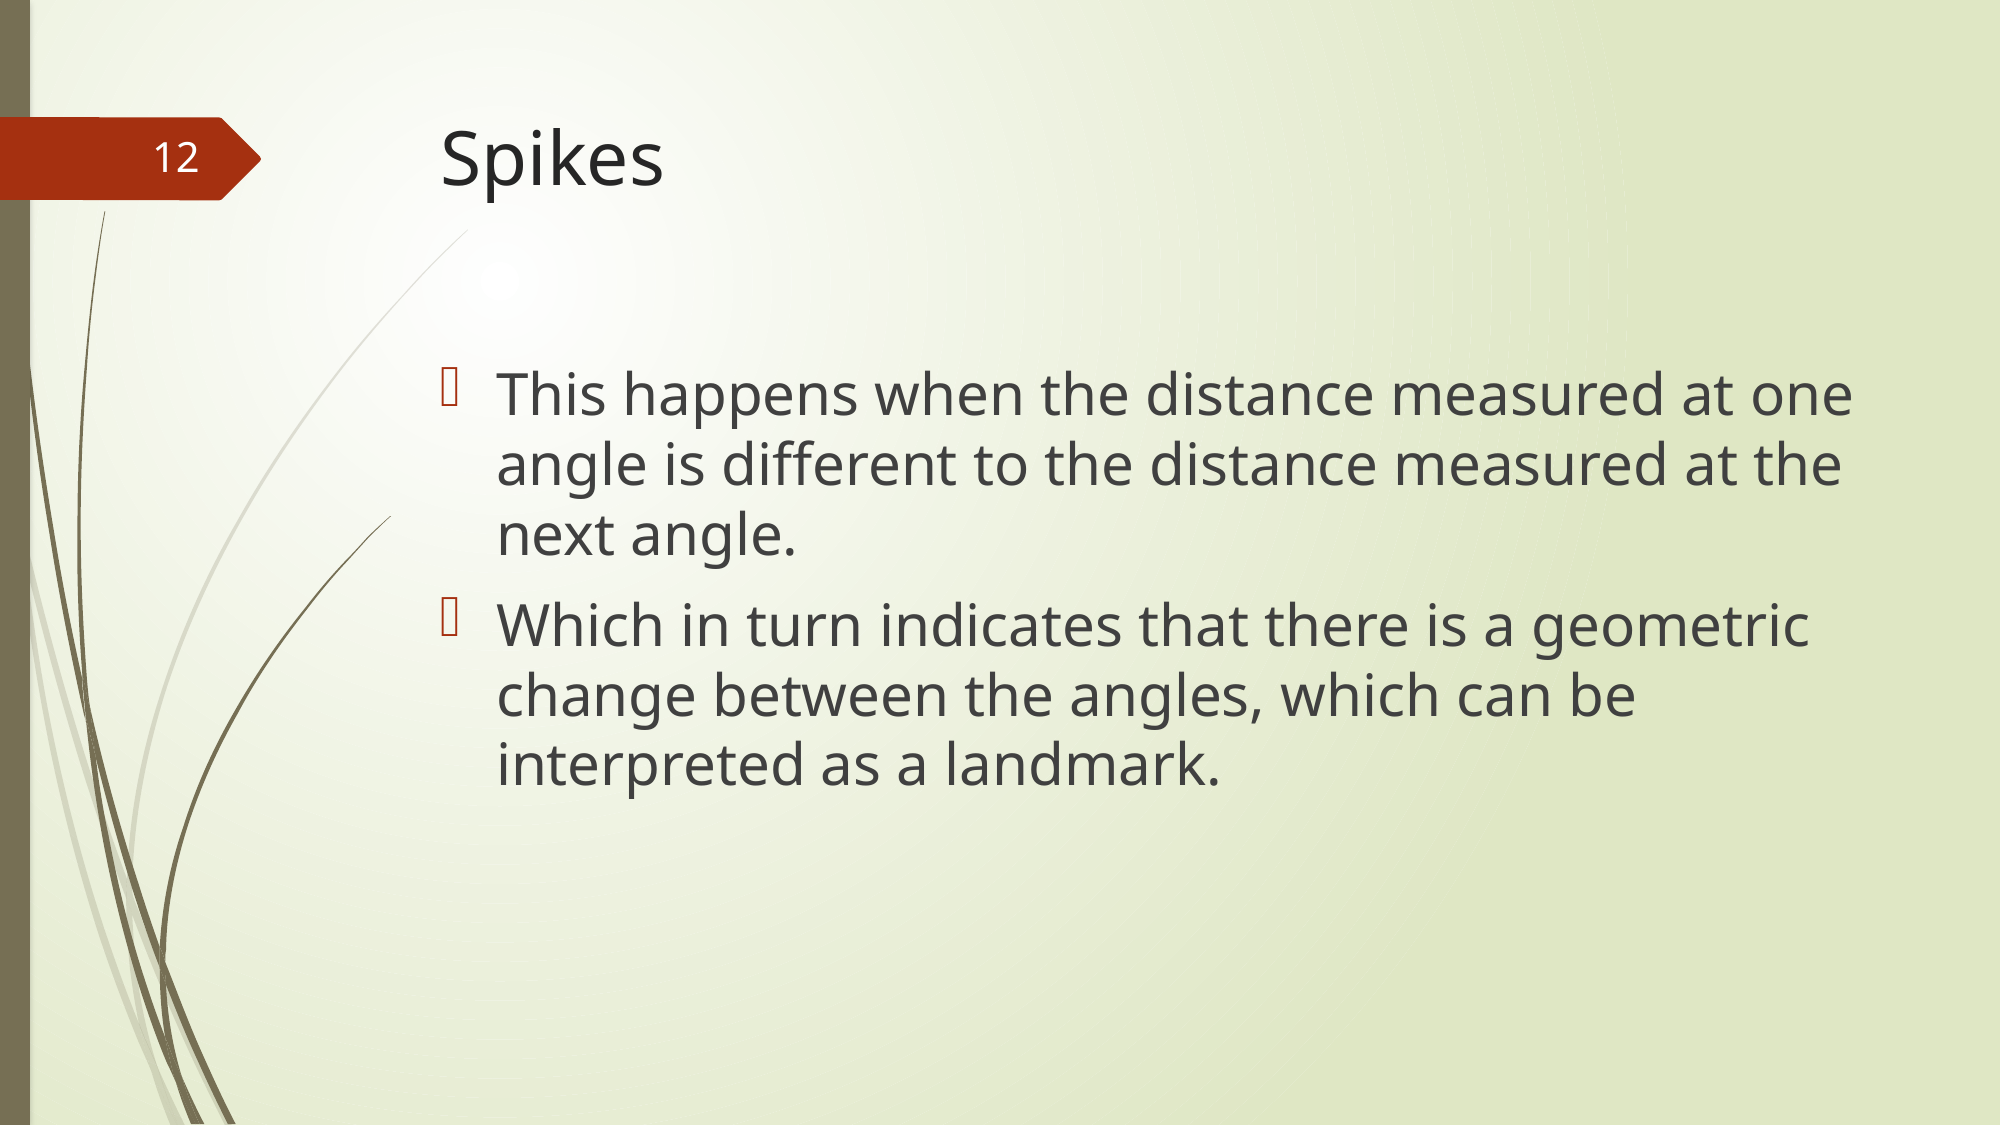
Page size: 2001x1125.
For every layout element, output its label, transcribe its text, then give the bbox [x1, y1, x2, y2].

title Spikes [425, 102, 1888, 313]
list This happens when the distance measured at one angle is different to the distance measured at the next angle. Which in turn indicates that there is a geometric change between the angles, which can be interpreted as a landmark. [424, 350, 1888, 970]
slide_number 12 [87, 129, 216, 190]
